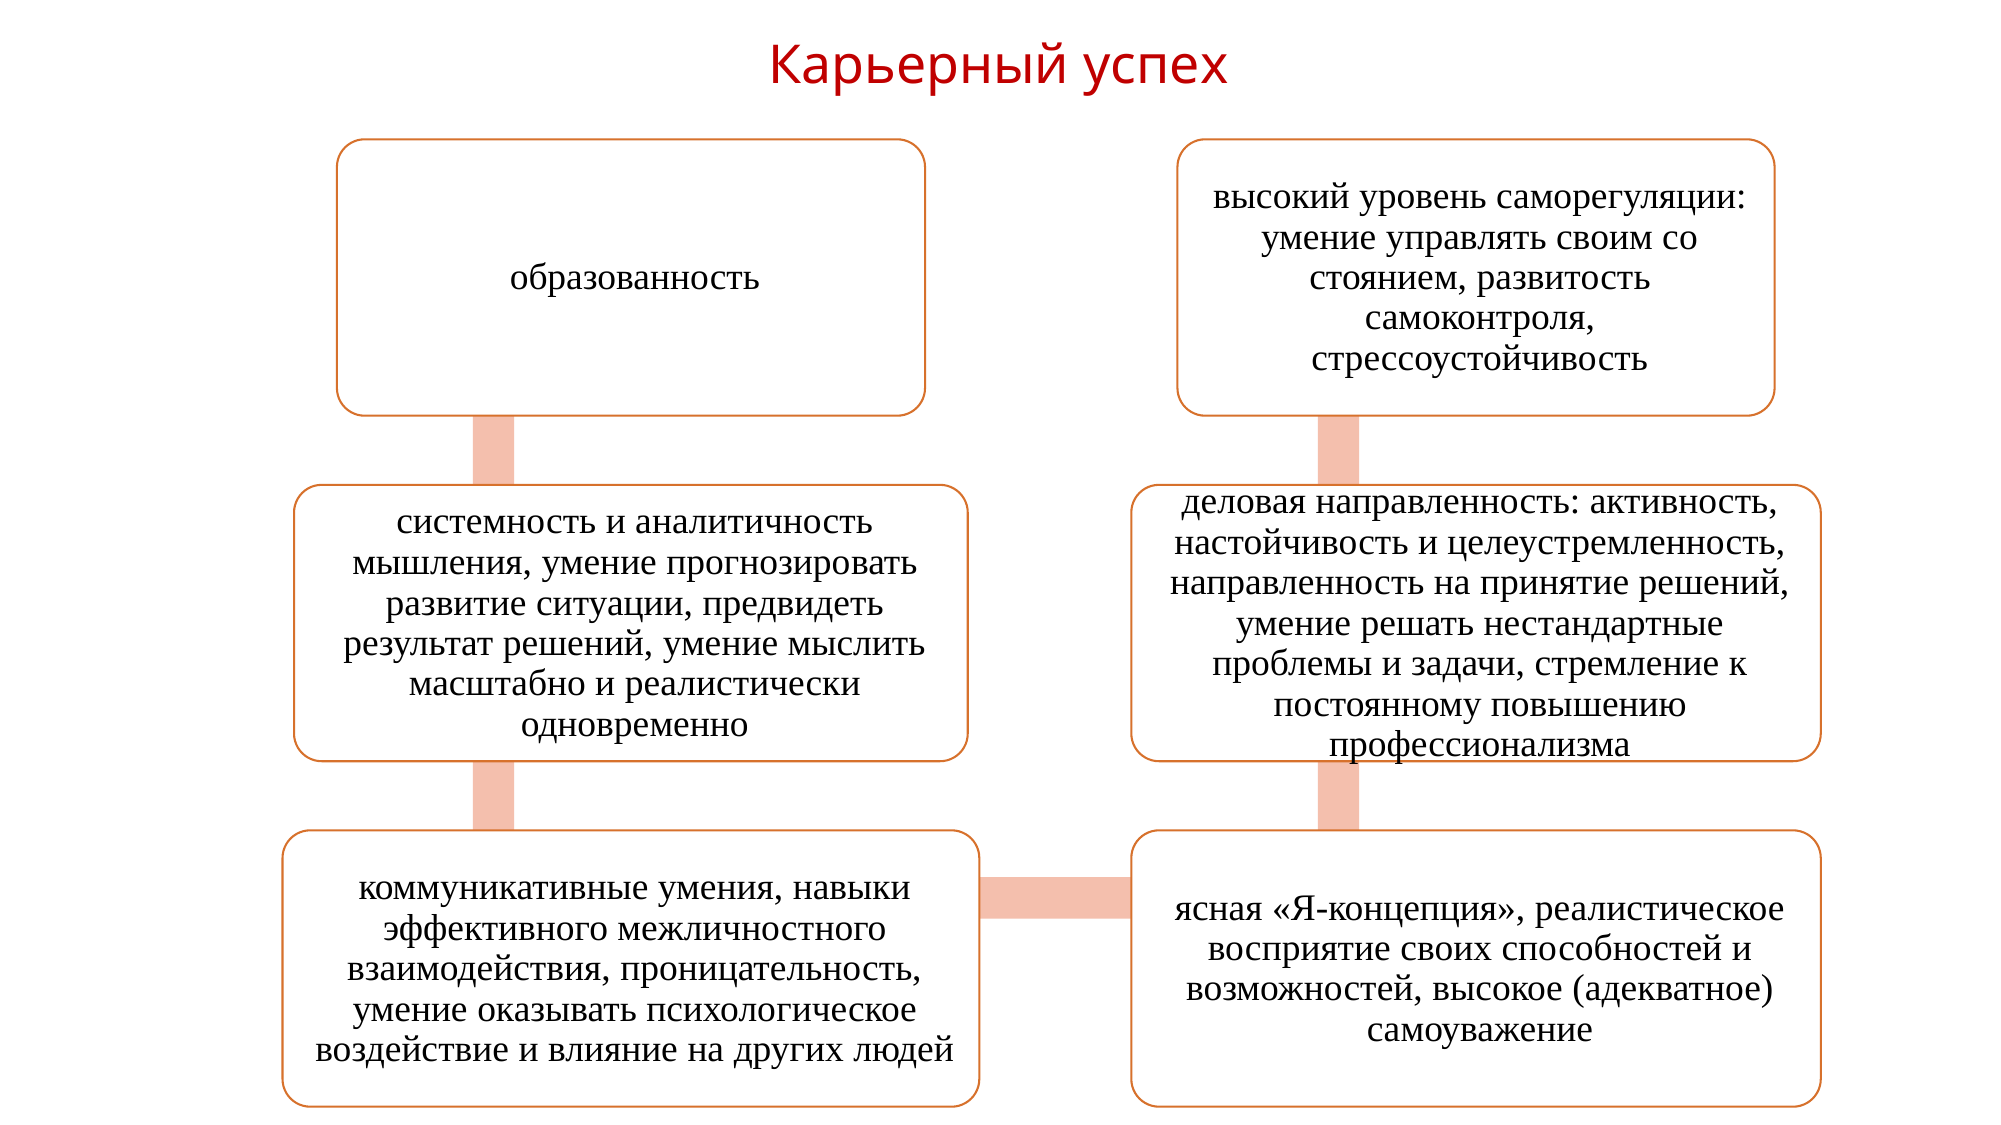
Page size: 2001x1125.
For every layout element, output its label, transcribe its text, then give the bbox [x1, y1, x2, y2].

title Карьерный успех [136, 29, 1862, 103]
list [137, 138, 1966, 1108]
